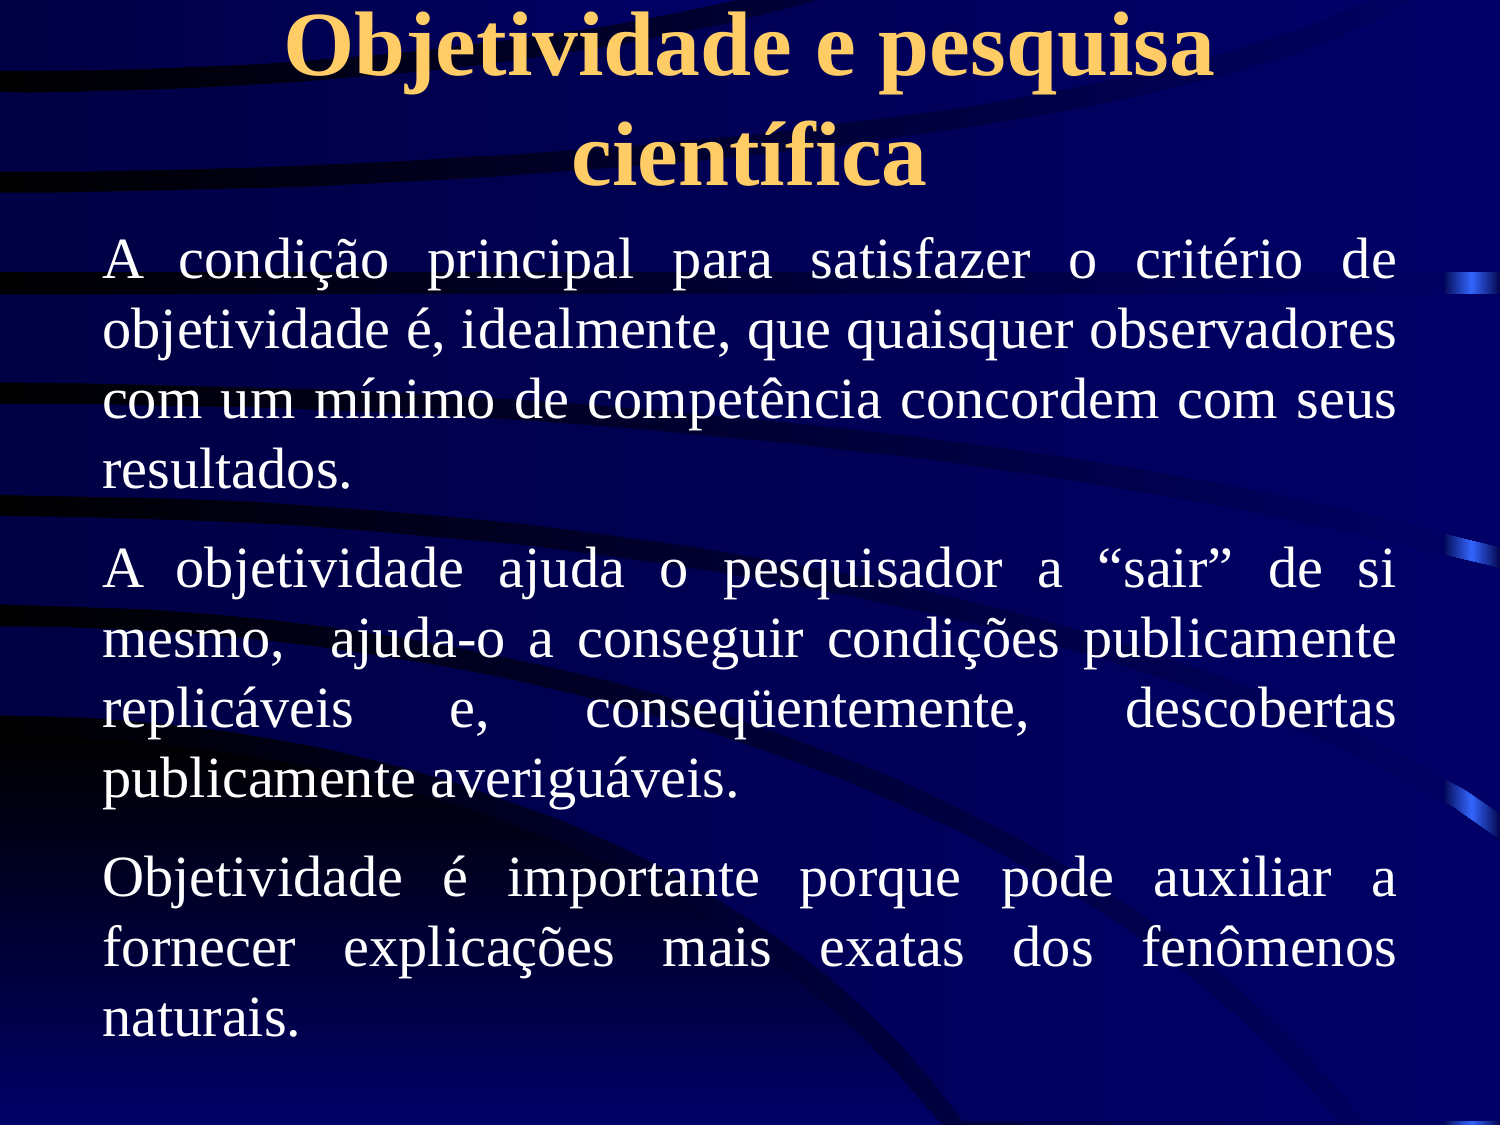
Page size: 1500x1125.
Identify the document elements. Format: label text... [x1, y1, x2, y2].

text_box Objetividade e pesquisa científica [112, 37, 1388, 150]
text_box A condição principal para satisfazer o critério de objetividade é, idealmente, que quaisquer observadores com um mínimo de competência concordem com seus resultados. A objetividade ajuda o pesquisador a “sair” de si mesmo, ajuda-o a conseguir condições publicamente replicáveis e, conseqüentemente, descobertas publicamente averiguáveis. Objetividade é importante porque pode auxiliar a fornecer explicações mais exatas dos fenômenos naturais. [87, 212, 1413, 1056]
